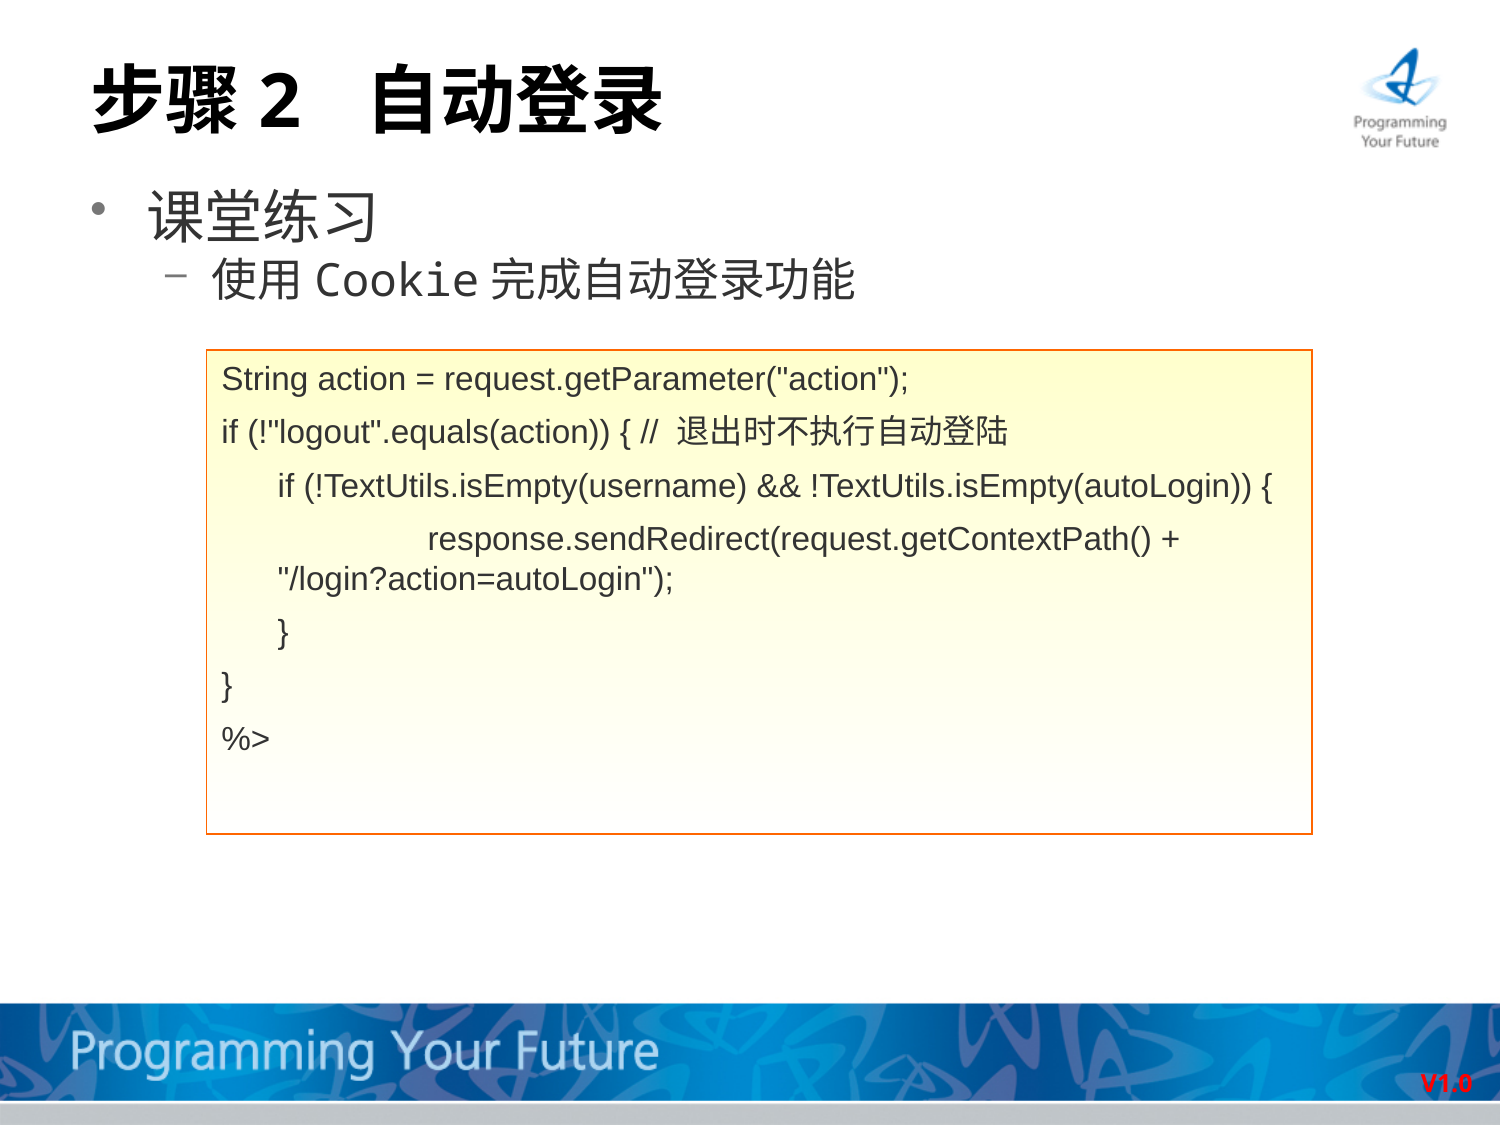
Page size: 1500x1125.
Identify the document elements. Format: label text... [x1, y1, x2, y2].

text_box String action = request.getParameter("action"); if (!"logout".equals(action)) { // 退出时不执行自动登陆 if (!TextUtils.isEmpty(username) && !TextUtils.isEmpty(autoLogin)) { response.sendRedirect(request.getContextPath() + "/login?action=autoLogin"); } } %> [206, 349, 1313, 835]
list 课堂练习 使用Cookie完成自动登录功能 [74, 172, 1412, 988]
title 步骤2 自动登录 [74, 44, 1271, 162]
picture [1340, 42, 1461, 157]
picture [0, 997, 1500, 1125]
